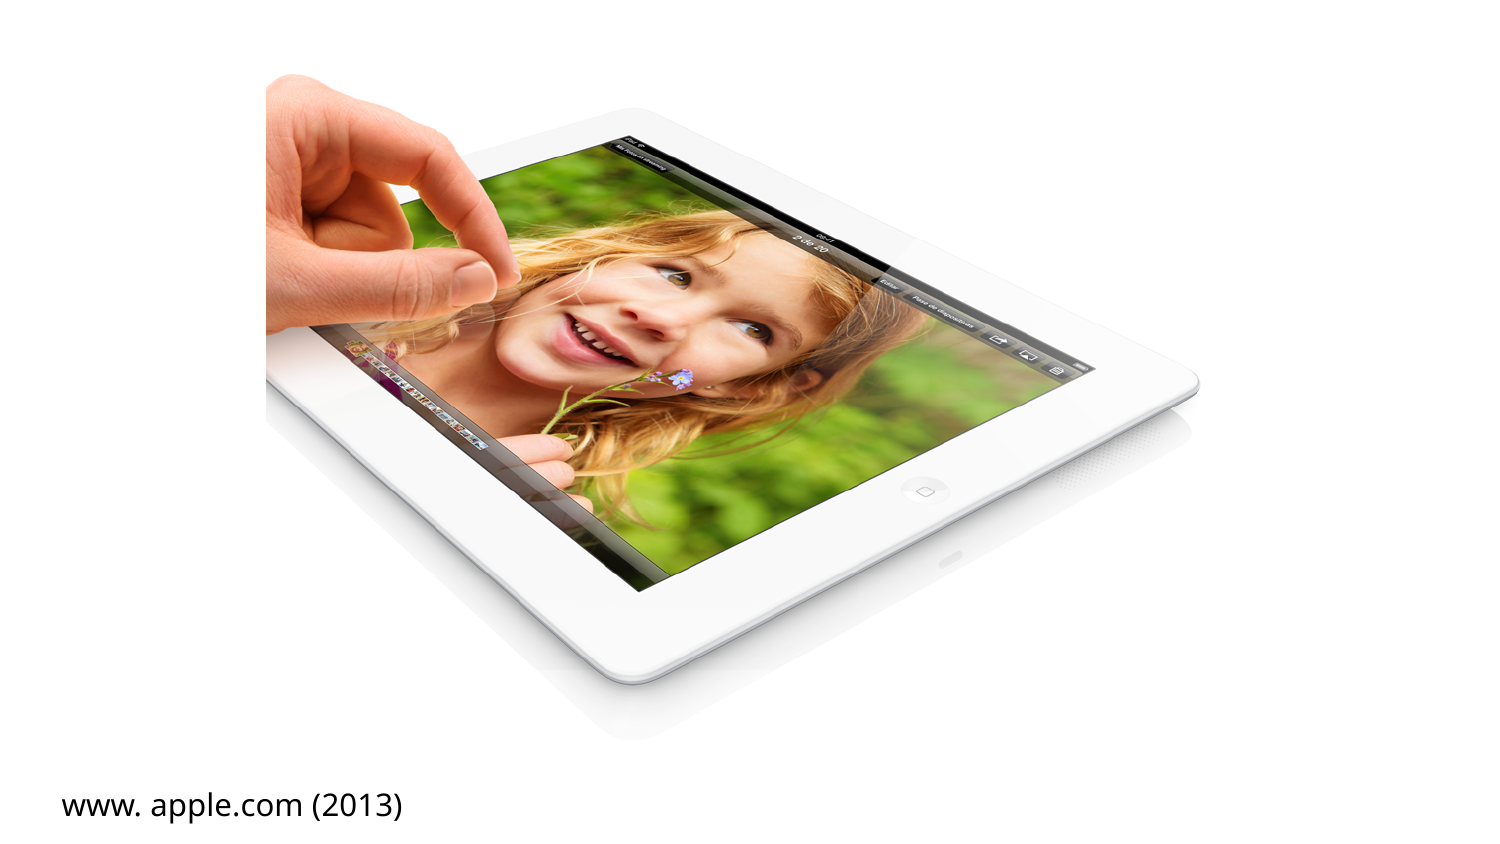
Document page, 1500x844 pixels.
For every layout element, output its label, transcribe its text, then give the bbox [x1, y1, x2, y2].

picture [266, 73, 1282, 741]
text_box www. apple.com (2013) [52, 780, 759, 828]
